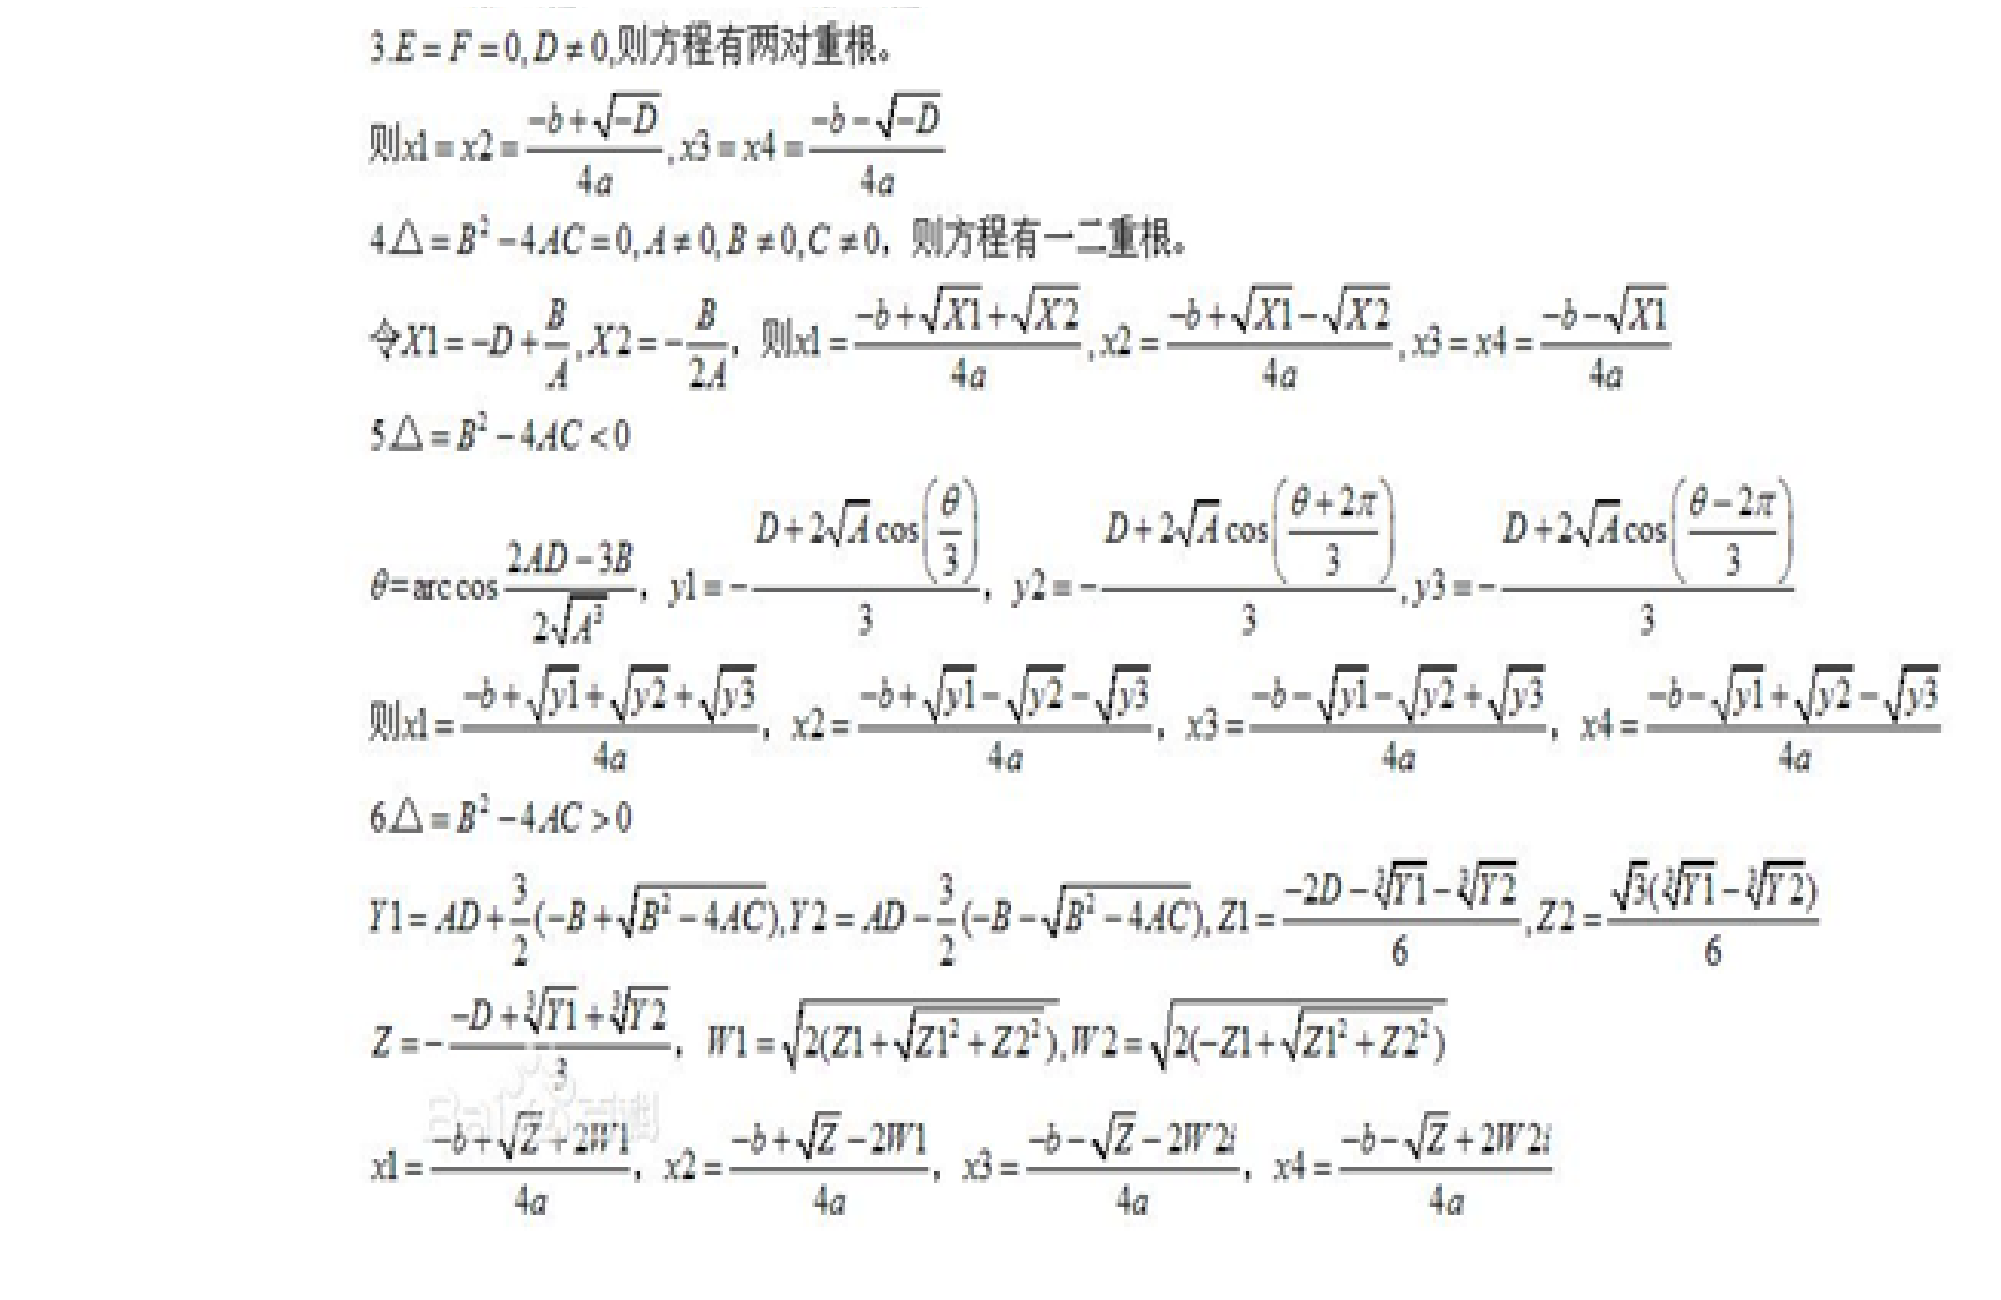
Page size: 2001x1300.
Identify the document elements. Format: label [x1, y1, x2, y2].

picture [344, 6, 1969, 1264]
